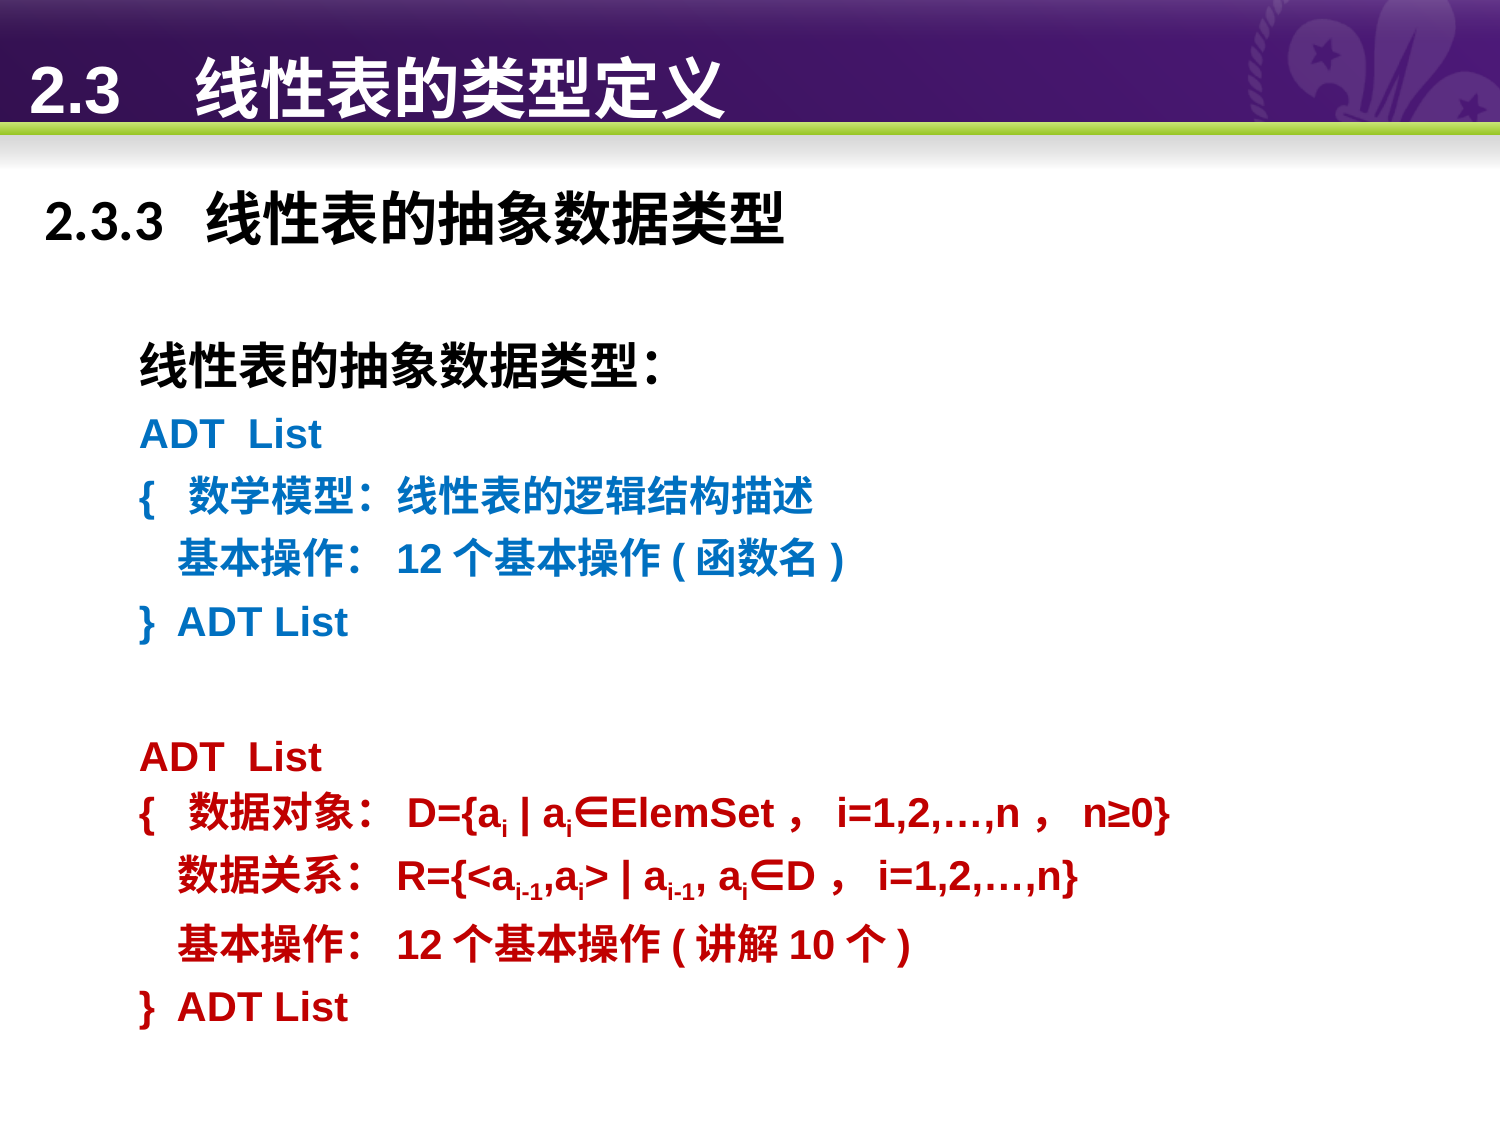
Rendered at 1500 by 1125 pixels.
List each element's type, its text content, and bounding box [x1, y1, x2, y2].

list 线性表的抽象数据类型： ADT List { 数学模型：线性表的逻辑结构描述 基本操作：12个基本操作(函数名) } ADT List ADT List { 数据对象：D={ai | ai∈ElemSet，i=1,2,…,n，n≥0} 数据关系：R={<ai-1,ai> | ai-1, ai∈D，i=1,2,…,n} 基本操作：12个基本操作(讲解10个) } ADT List [112, 314, 1338, 1047]
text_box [0, 0, 1500, 169]
text_box 2.3.3 线性表的抽象数据类型 [29, 177, 1465, 254]
